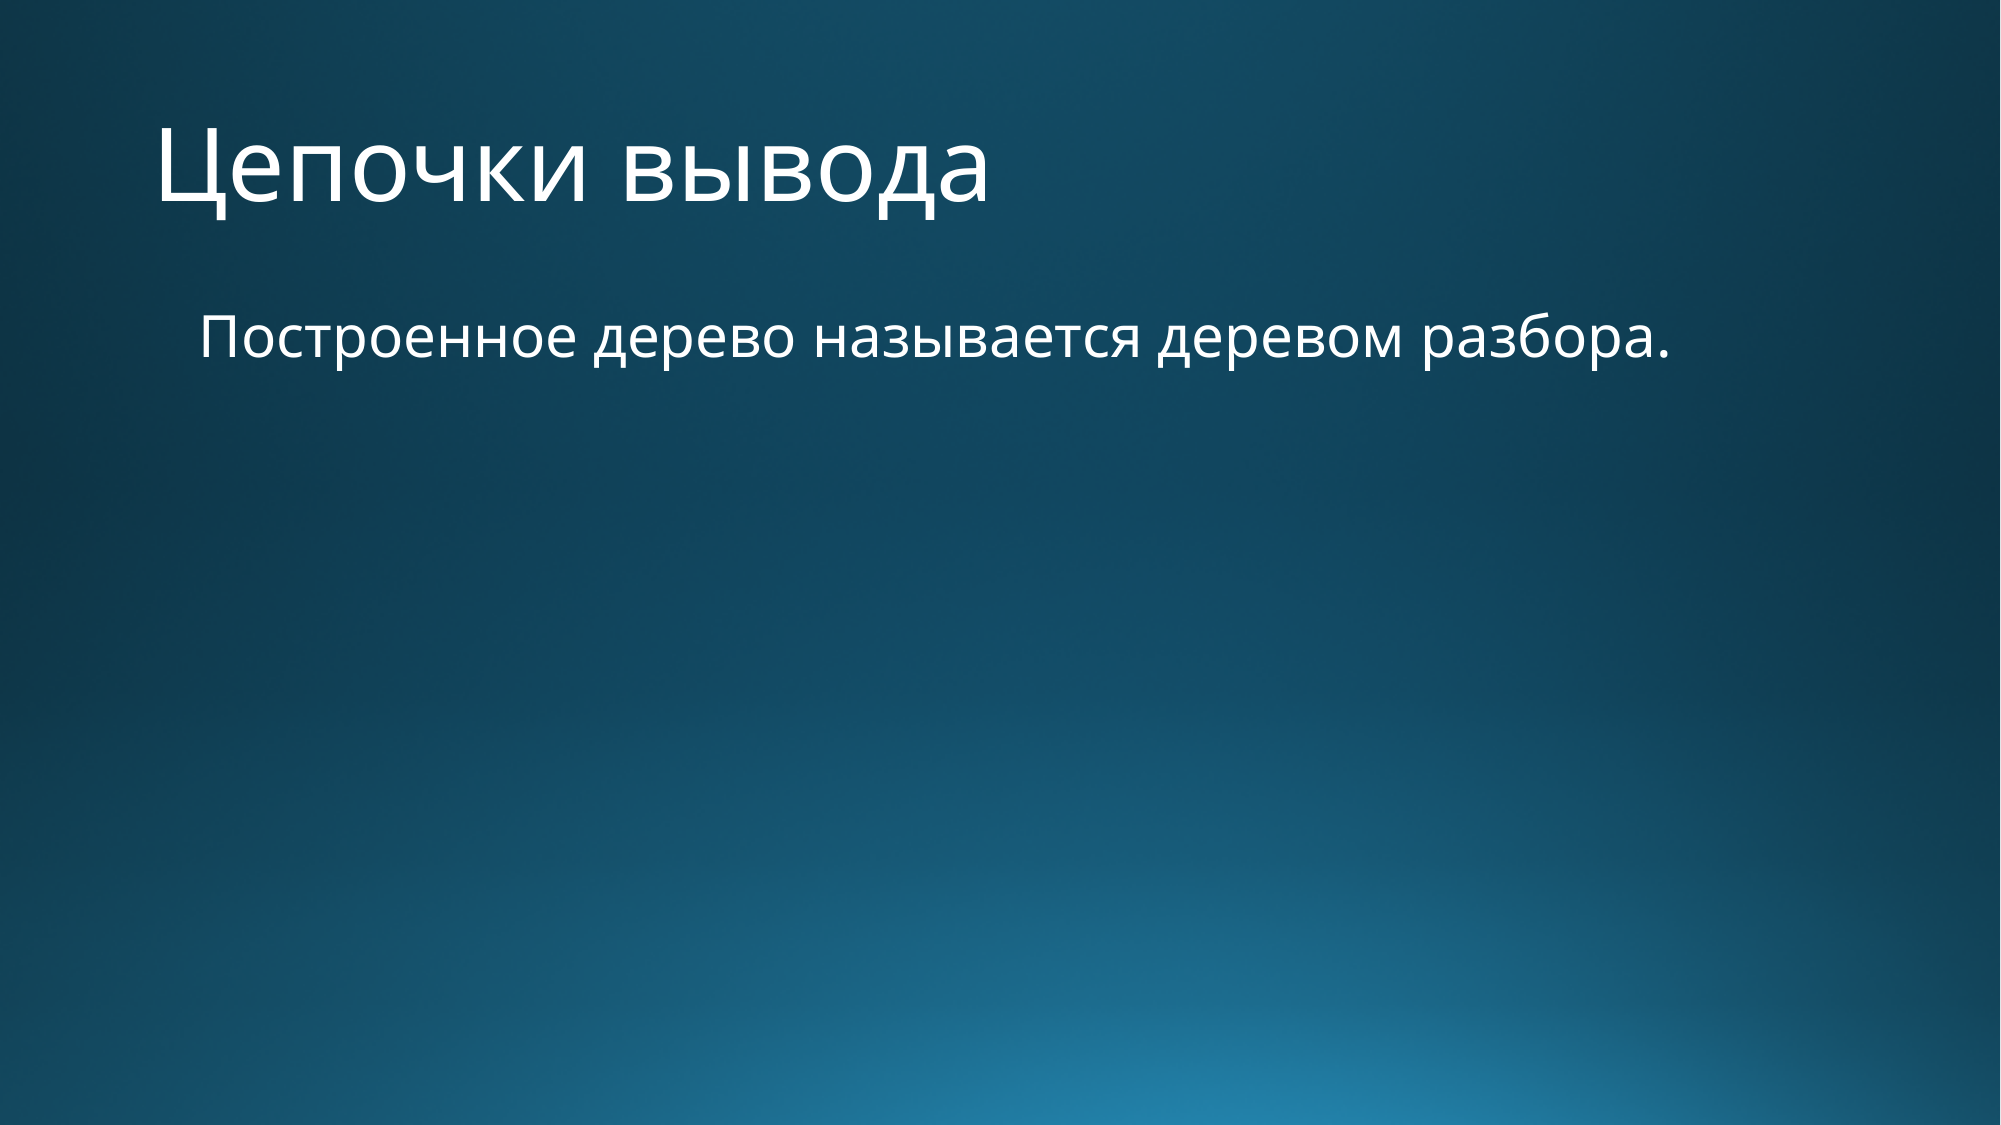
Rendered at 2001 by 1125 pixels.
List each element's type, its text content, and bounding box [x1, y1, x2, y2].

list Построенное дерево называется деревом разбора. [183, 299, 1863, 1014]
picture [0, 0, 2001, 1125]
title Цепочки вывода [137, 59, 1863, 278]
